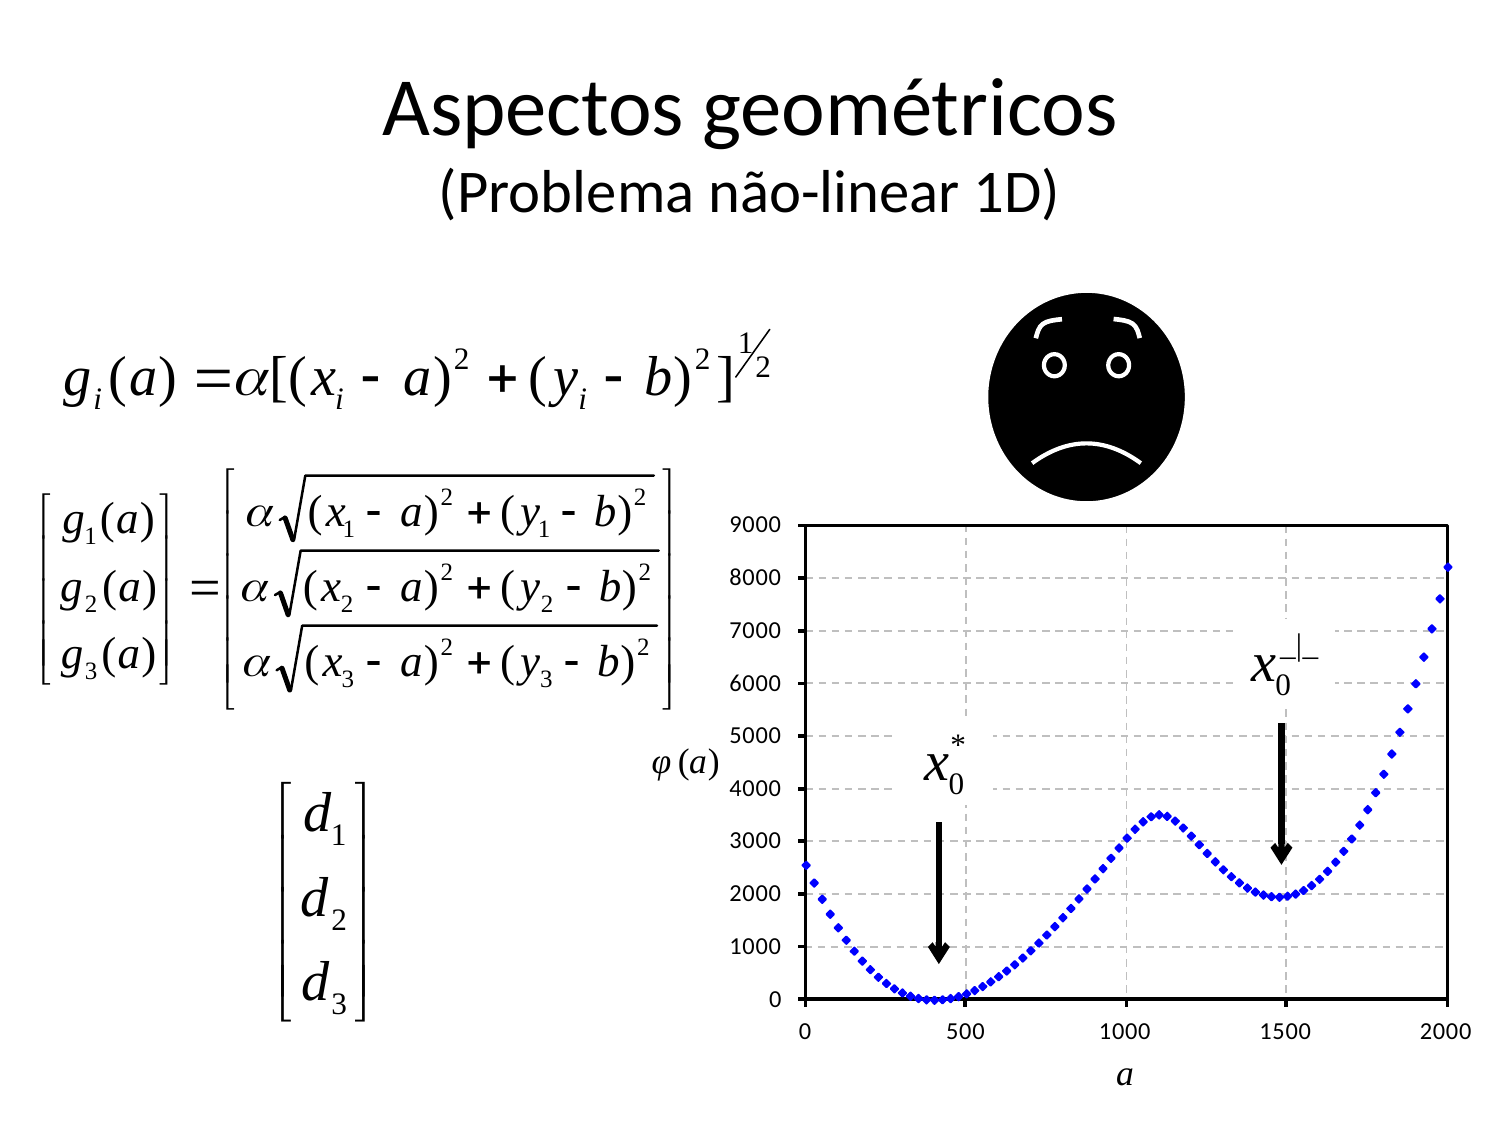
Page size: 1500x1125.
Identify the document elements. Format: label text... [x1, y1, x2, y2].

title Aspectos geométricos (Problema não-linear 1D) [75, 45, 1425, 233]
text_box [985, 290, 1188, 504]
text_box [48, 313, 787, 427]
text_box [909, 717, 980, 812]
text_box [1236, 618, 1338, 713]
picture [613, 495, 1500, 1125]
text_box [29, 455, 689, 721]
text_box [264, 765, 391, 1036]
